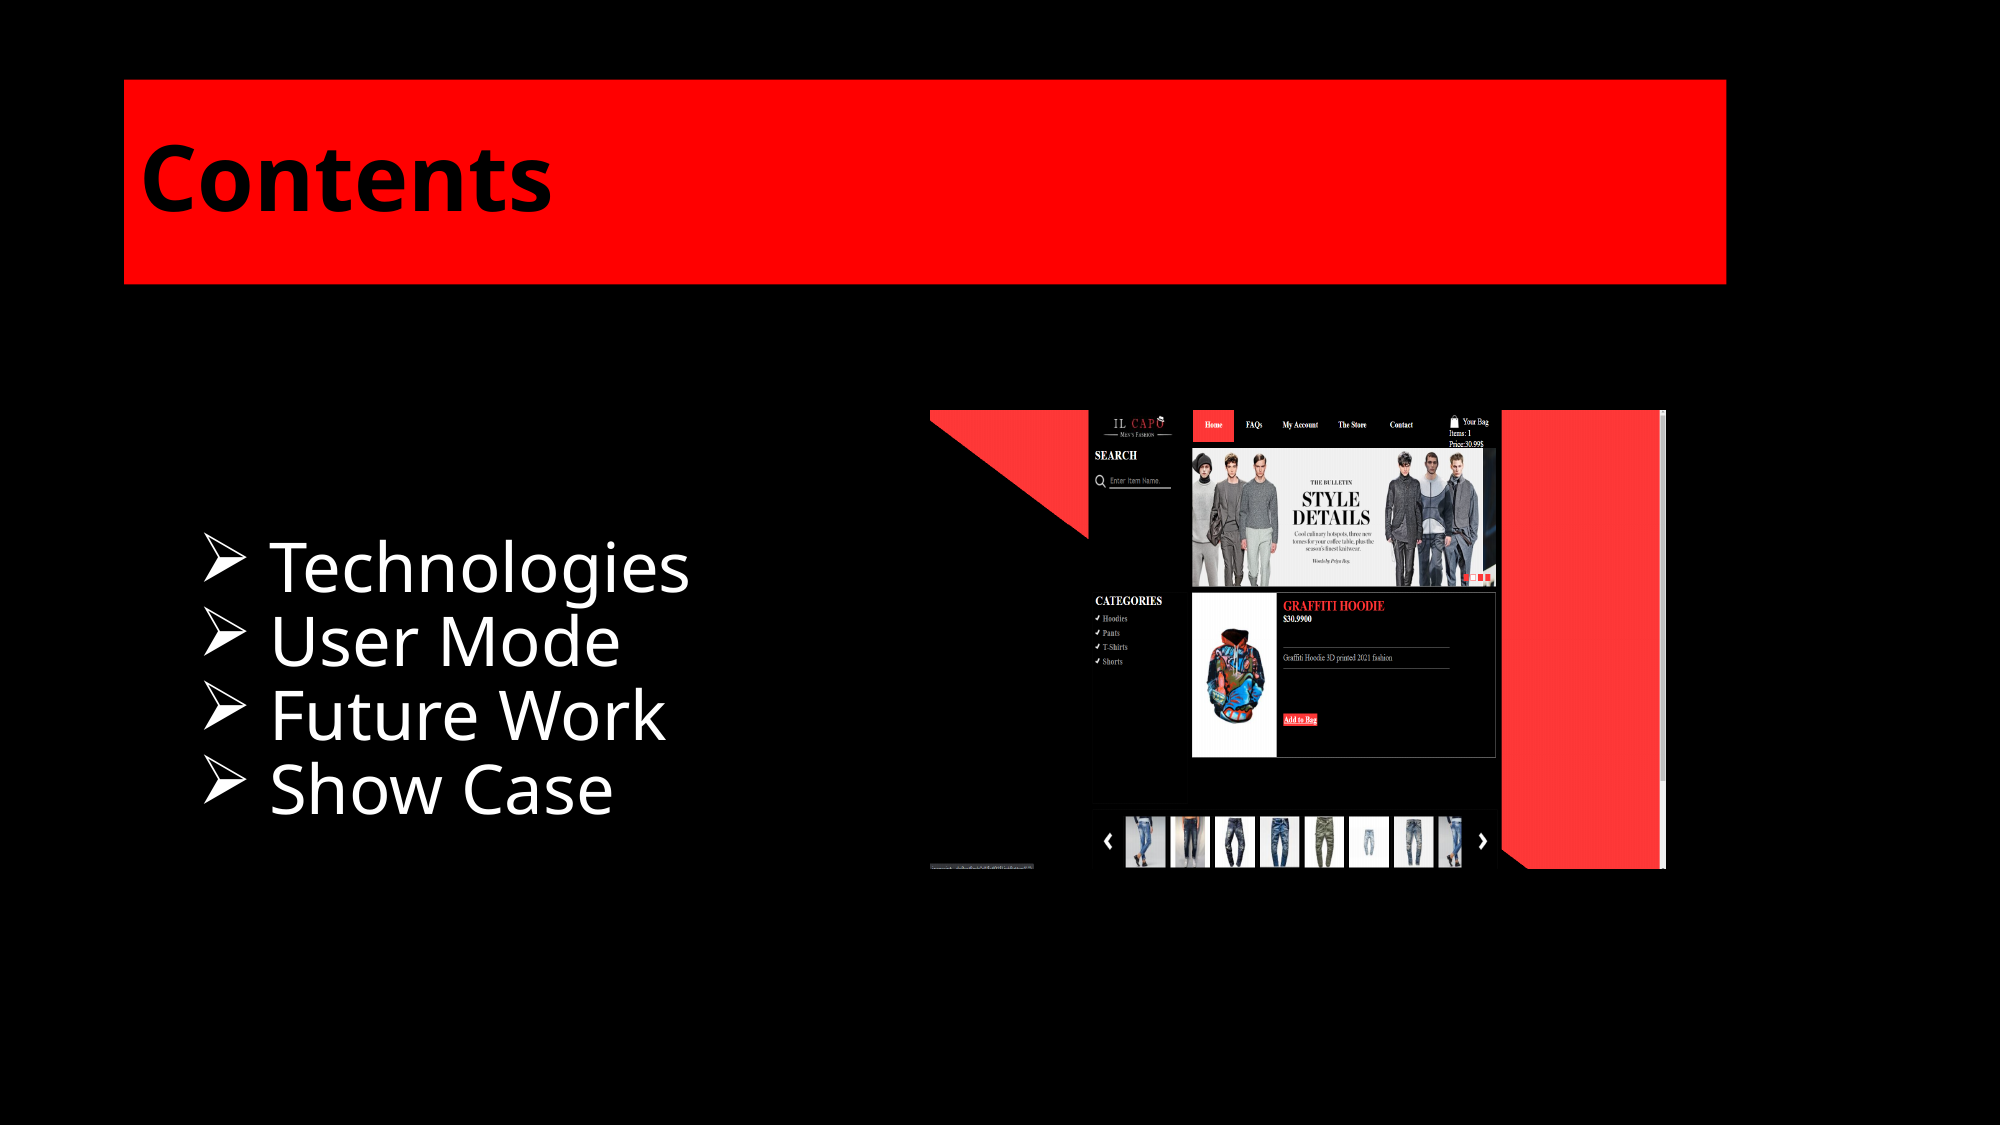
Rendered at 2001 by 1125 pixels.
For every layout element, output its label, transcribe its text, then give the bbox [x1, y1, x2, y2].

title Contents [124, 79, 1727, 285]
picture [930, 410, 1666, 869]
text_box Technologies User Mode Future Work Show Case [187, 348, 1653, 1014]
